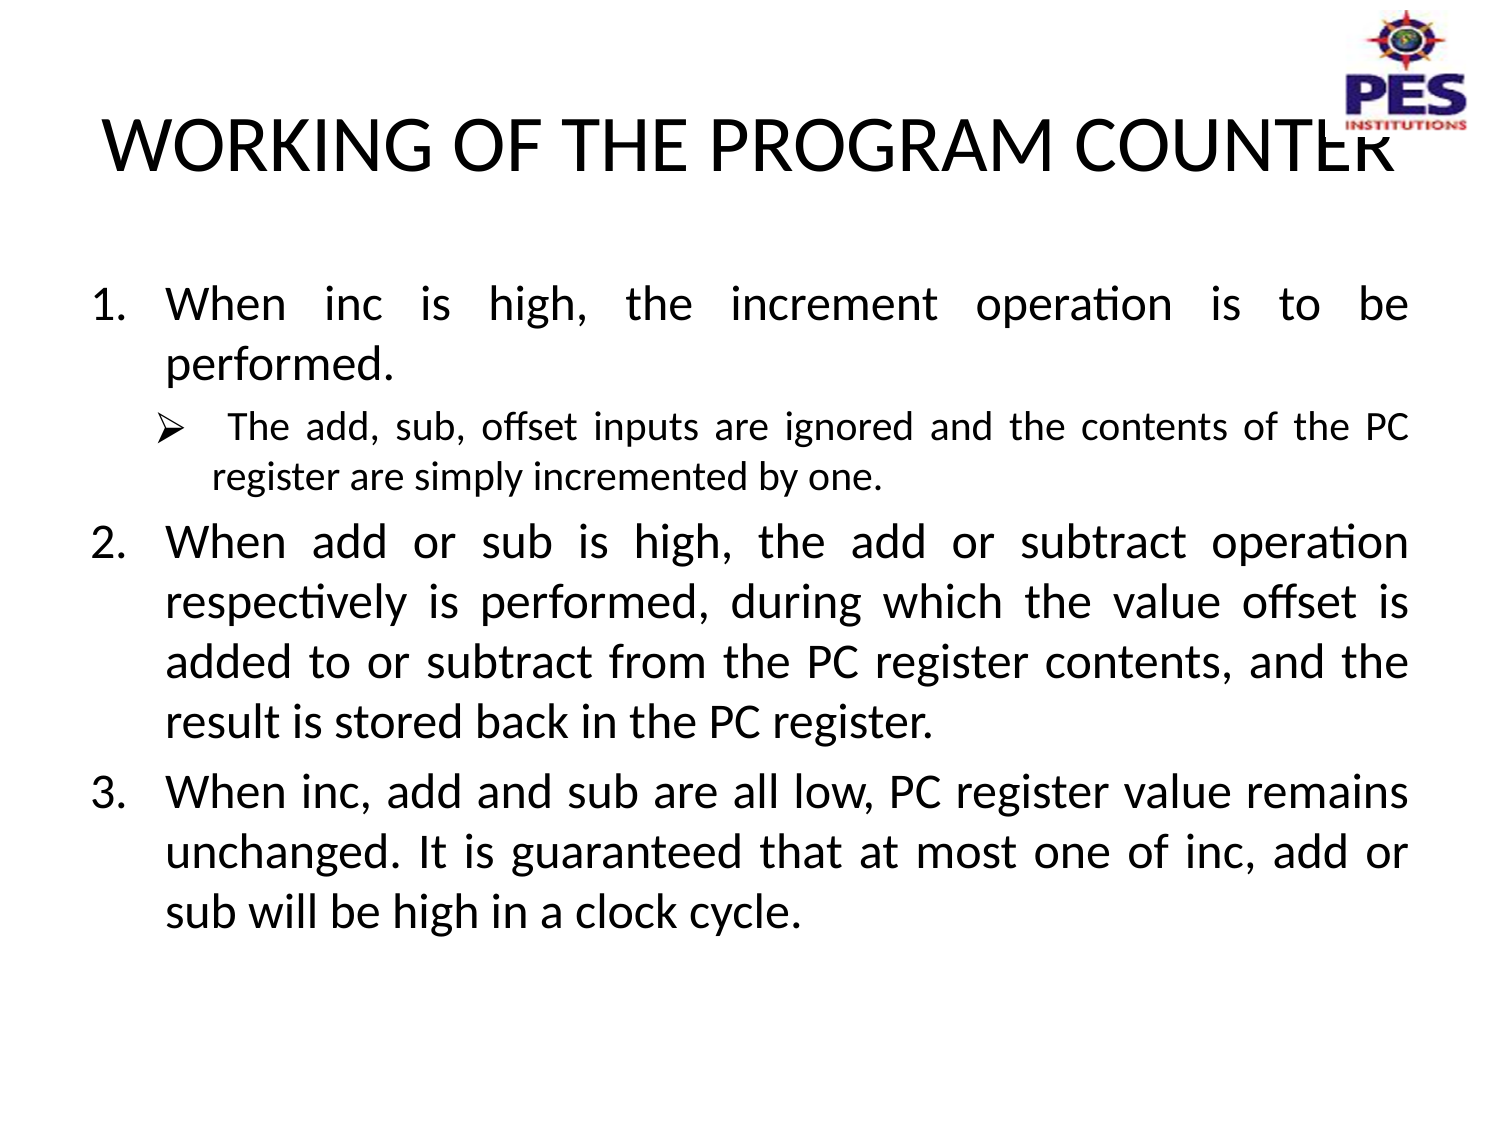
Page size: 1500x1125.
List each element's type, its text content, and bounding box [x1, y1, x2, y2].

picture [1324, 10, 1484, 137]
list When inc is high, the increment operation is to be performed. The add, sub, offset inputs are ignored and the contents of the PC register are simply incremented by one. When add or sub is high, the add or subtract operation respectively is performed, during which the value offset is added to or subtract from the PC register contents, and the result is stored back in the PC register. When inc, add and sub are all low, PC register value remains unchanged. It is guaranteed that at most one of inc, add or sub will be high in a clock cycle. [75, 262, 1425, 1005]
title WORKING OF THE PROGRAM COUNTER [75, 45, 1425, 233]
